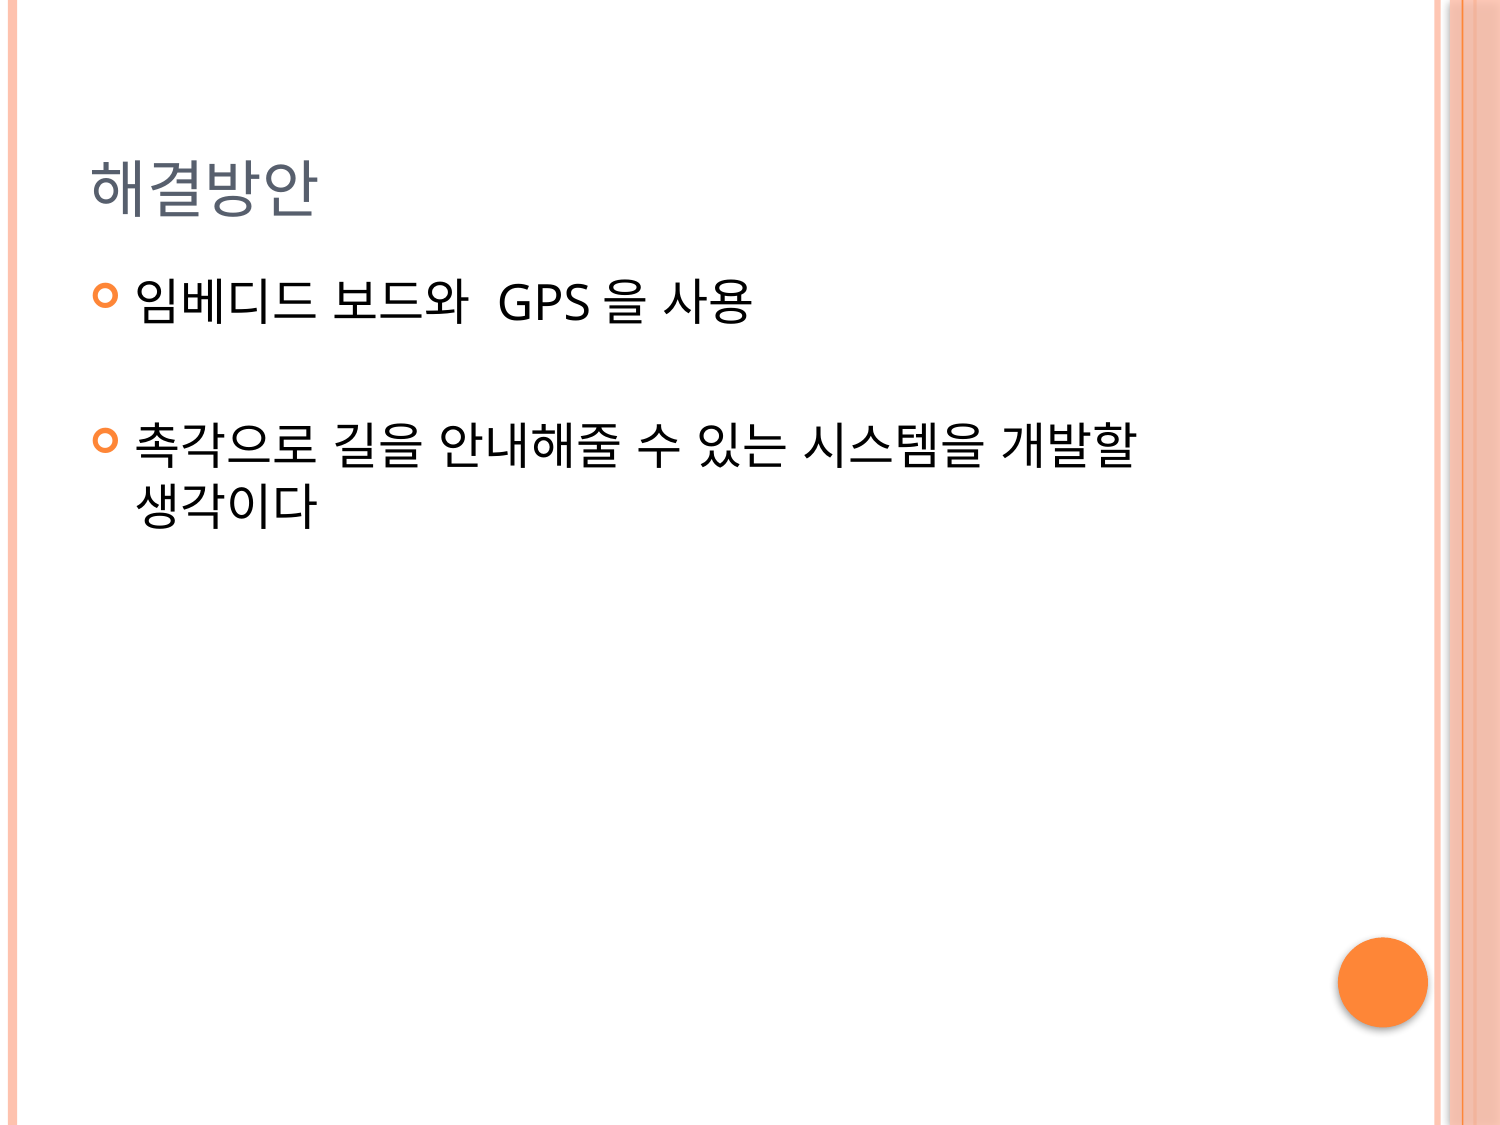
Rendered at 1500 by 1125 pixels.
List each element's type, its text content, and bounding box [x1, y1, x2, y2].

title 해결방안 [75, 45, 1300, 233]
list 임베디드 보드와 GPS을 사용 촉각으로 길을 안내해줄 수 있는 시스템을 개발할 생각이다 [75, 262, 1300, 1062]
